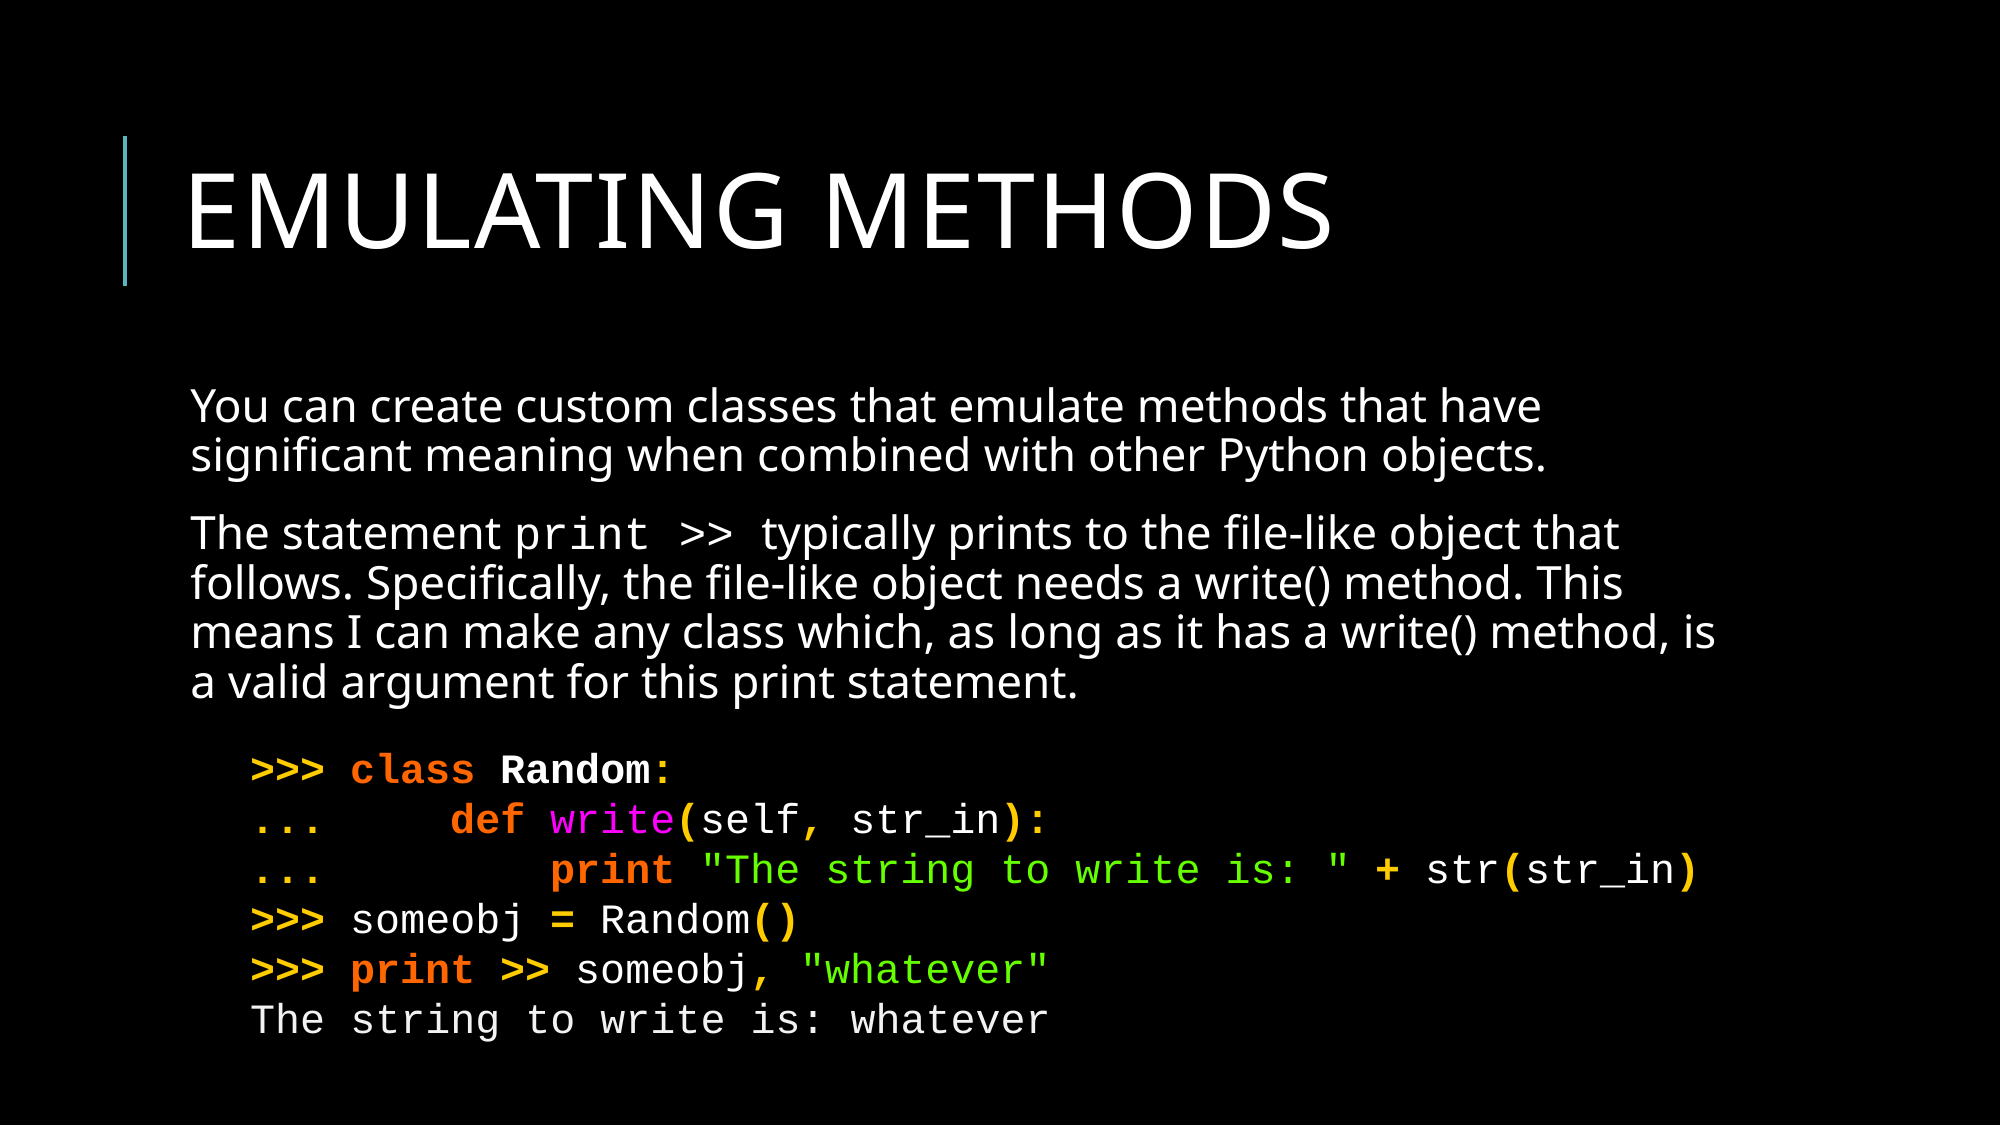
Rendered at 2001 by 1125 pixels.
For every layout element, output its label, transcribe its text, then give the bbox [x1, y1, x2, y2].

text_box >>> class Random: ... def write(self, str_in): ... print "The string to write is: " + str(str_in) >>> someobj = Random() >>> print >> someobj, "whatever" The string to write is: whatever [235, 733, 1750, 1049]
list You can create custom classes that emulate methods that have significant meaning when combined with other Python objects. The statement print >> typically prints to the file-like object that follows. Specifically, the file-like object needs a write() method. This means I can make any class which, as long as it has a write() method, is a valid argument for this print statement. [168, 375, 1763, 1035]
title Emulating methods [168, 96, 1763, 342]
